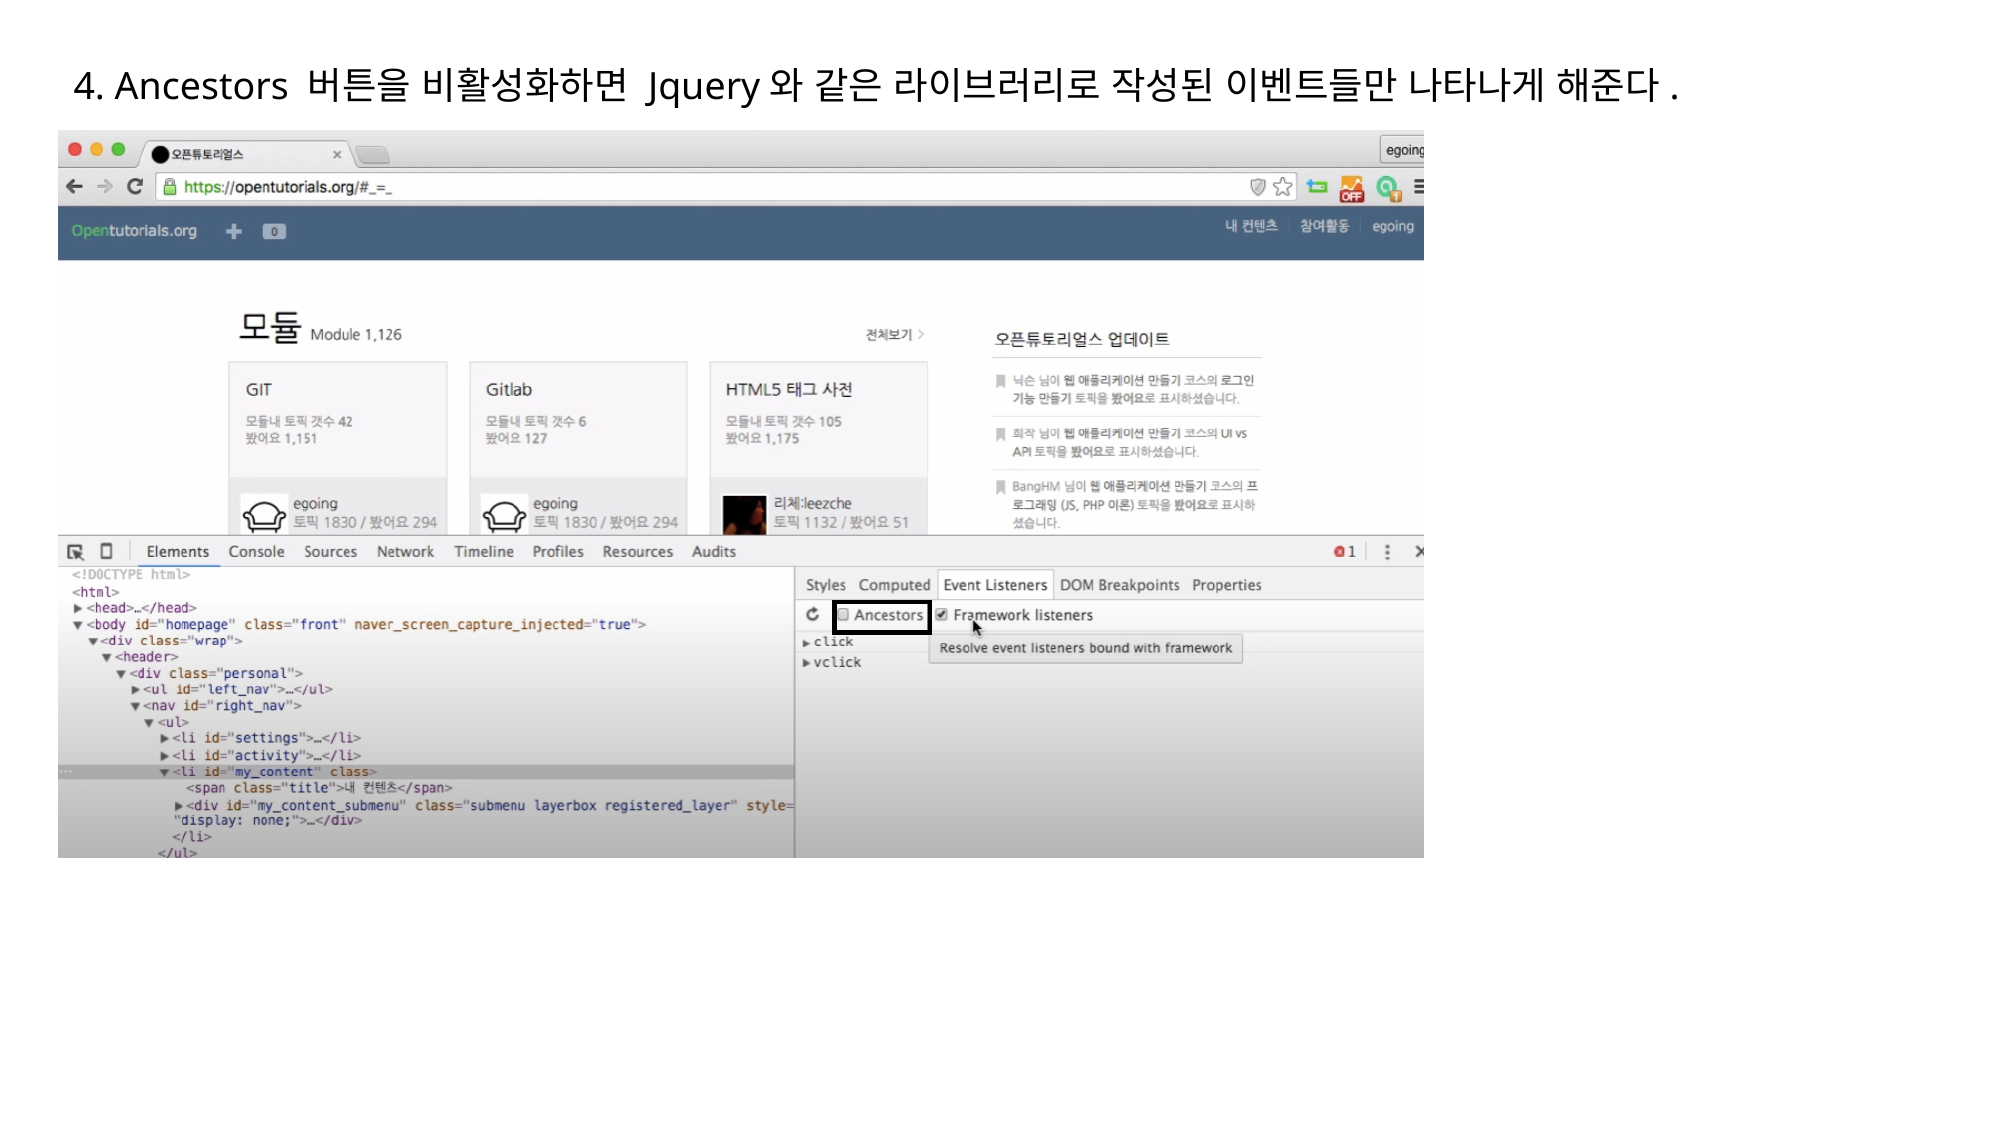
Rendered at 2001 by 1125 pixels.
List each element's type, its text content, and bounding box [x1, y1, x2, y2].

text_box 4. Ancestors 버튼을 비활성화하면 Jquery와 같은 라이브러리로 작성된 이벤트들만 나타나게 해준다. [58, 54, 1918, 115]
picture [58, 130, 1424, 858]
